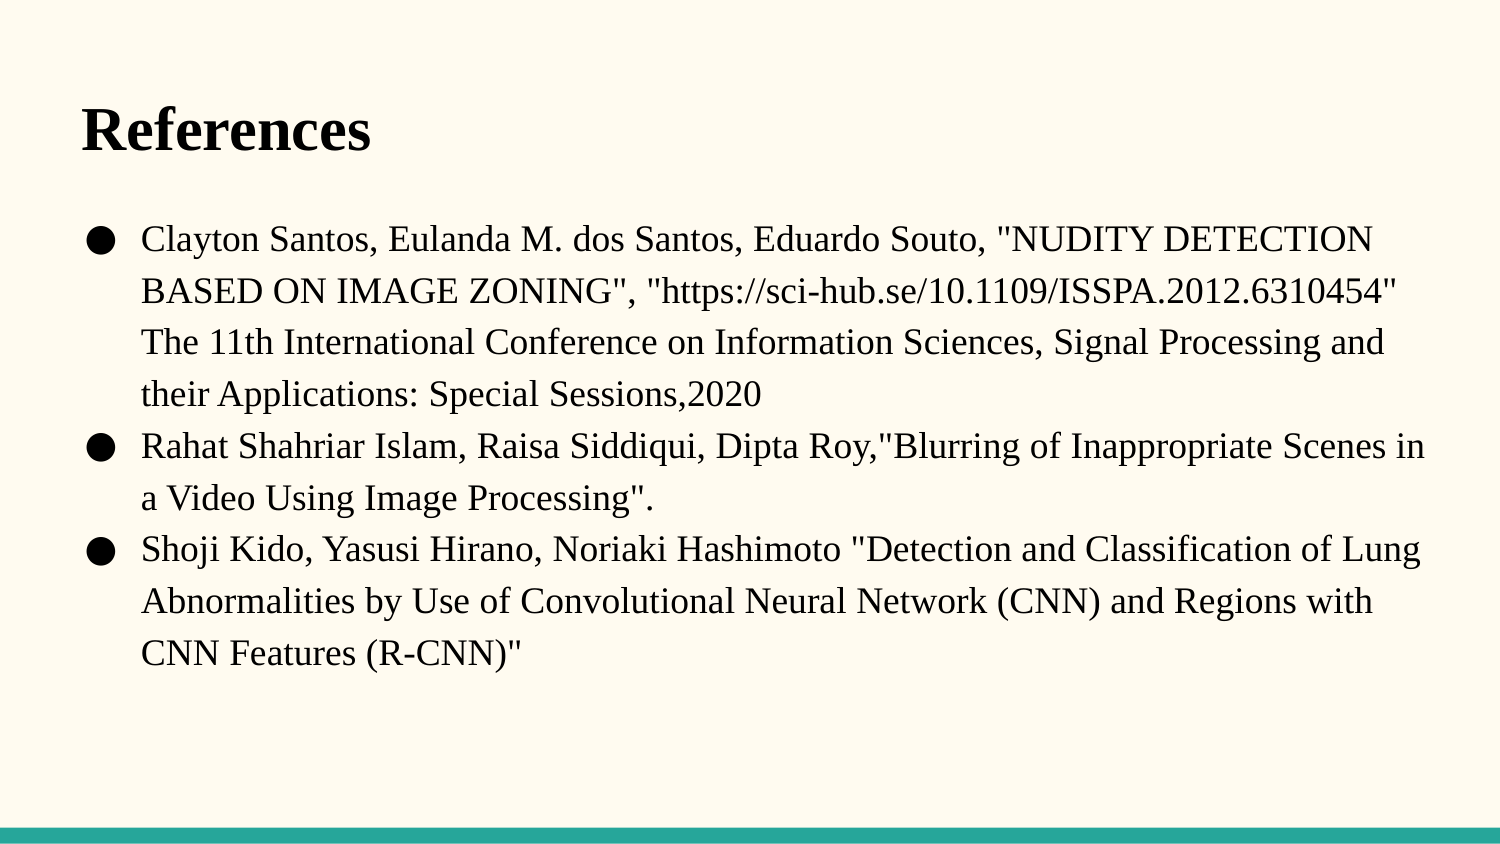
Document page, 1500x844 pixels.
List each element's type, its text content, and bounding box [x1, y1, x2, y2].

text_box References [51, 72, 1449, 174]
text_box Clayton Santos, Eulanda M. dos Santos, Eduardo Souto, "NUDITY DETECTION BASED ON IMAGE ZONING", "https://sci-hub.se/10.1109/ISSPA.2012.6310454" The 11th International Conference on Information Sciences, Signal Processing and their Applications: Special Sessions,2020 Rahat Shahriar Islam, Raisa Siddiqui, Dipta Roy,"Blurring of Inappropriate Scenes in a Video Using Image Processing". Shoji Kido, Yasusi Hirano, Noriaki Hashimoto "Detection and Classification of Lung Abnormalities by Use of Convolutional Neural Network (CNN) and Regions with CNN Features (R-CNN)" [51, 192, 1449, 750]
